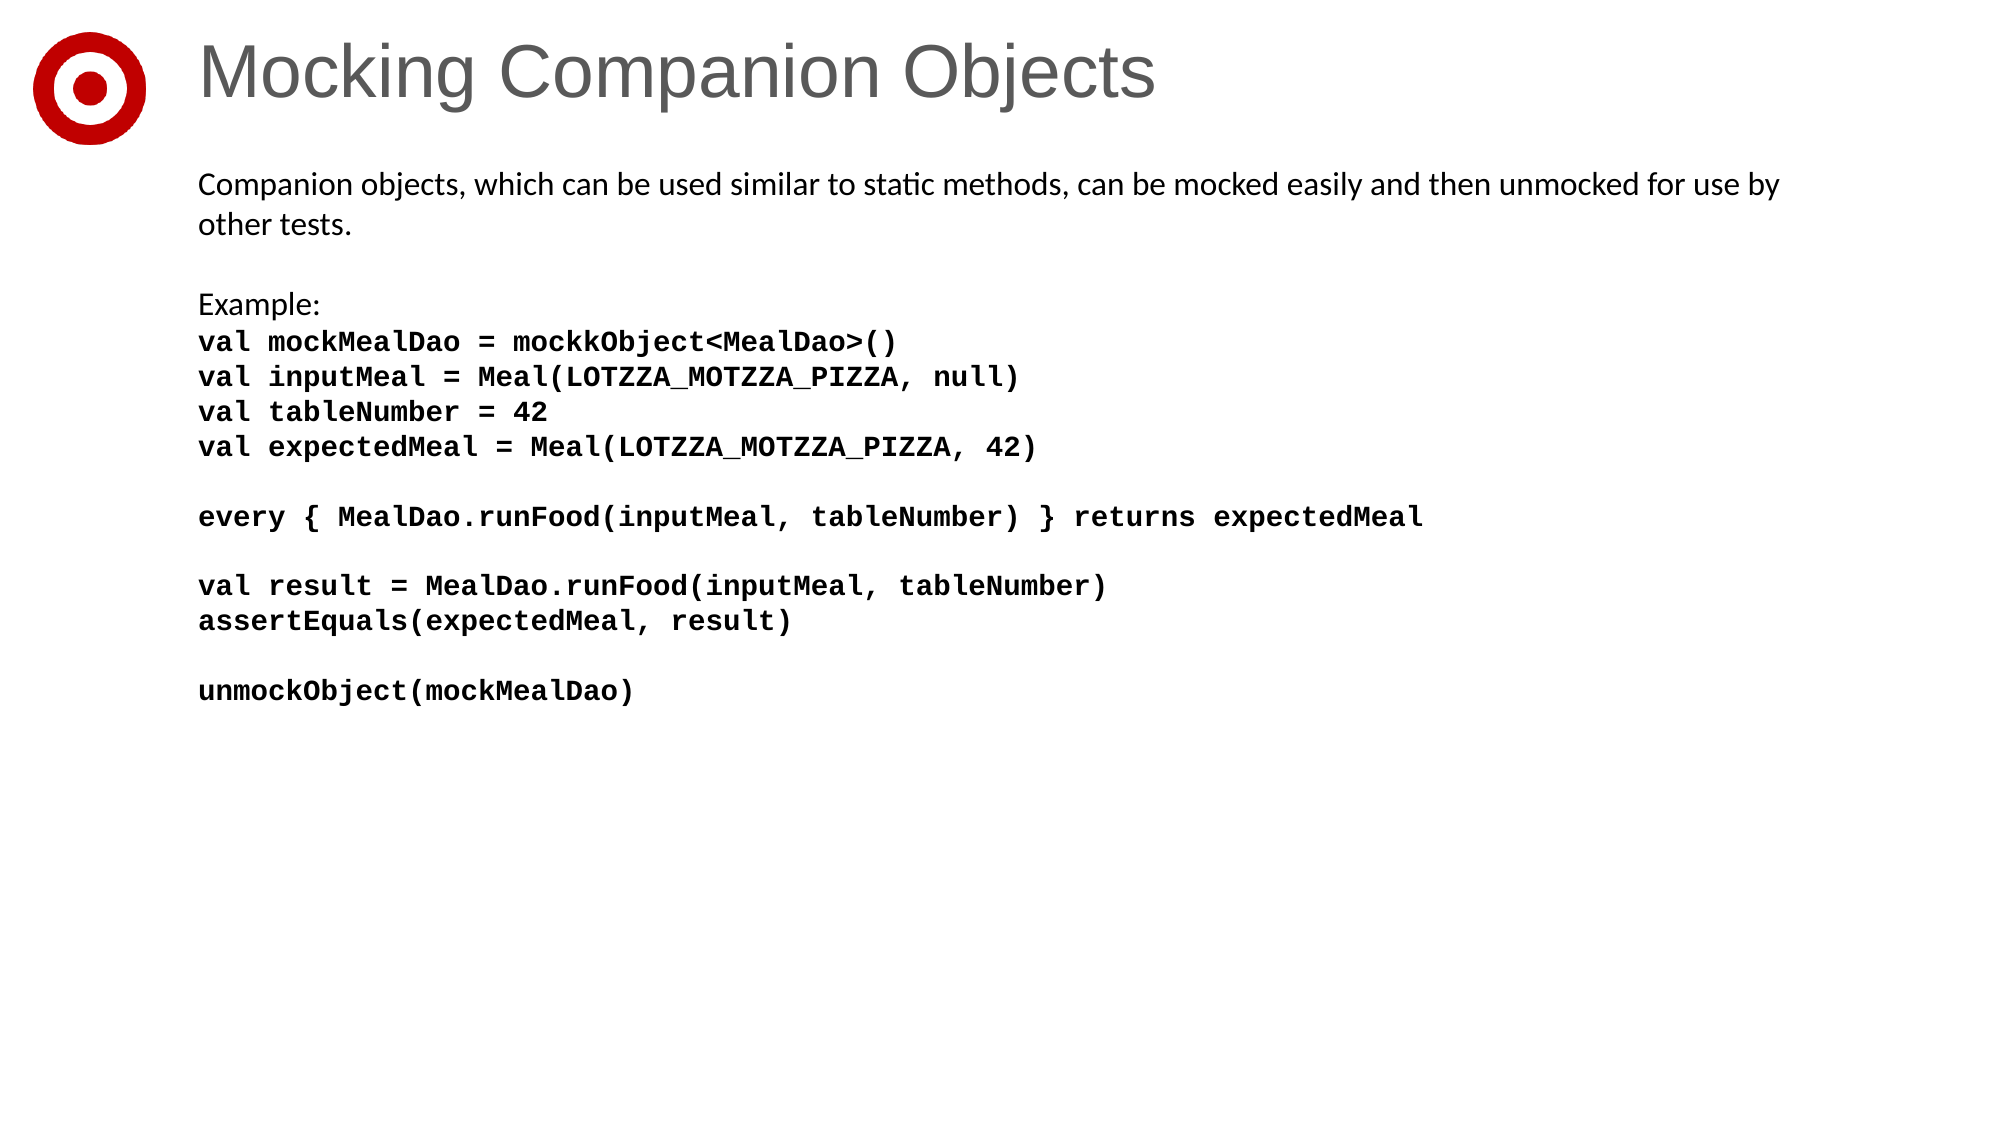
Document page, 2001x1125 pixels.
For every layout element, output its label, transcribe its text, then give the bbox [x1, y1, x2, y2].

picture [33, 32, 146, 145]
title Mocking Companion Objects [183, 24, 1934, 155]
text_box Companion objects, which can be used similar to static methods, can be mocked easily and then unmocked for use by other tests. Example: val mockMealDao = mockkObject<MealDao>() val inputMeal = Meal(LOTZZA_MOTZZA_PIZZA, null) val tableNumber = 42 val expectedMeal = Meal(LOTZZA_MOTZZA_PIZZA, 42) every { MealDao.runFood(inputMeal, tableNumber) } returns expectedMeal val result = MealDao.runFood(inputMeal, tableNumber) assertEquals(expectedMeal, result) unmockObject(mockMealDao) [183, 154, 1862, 714]
